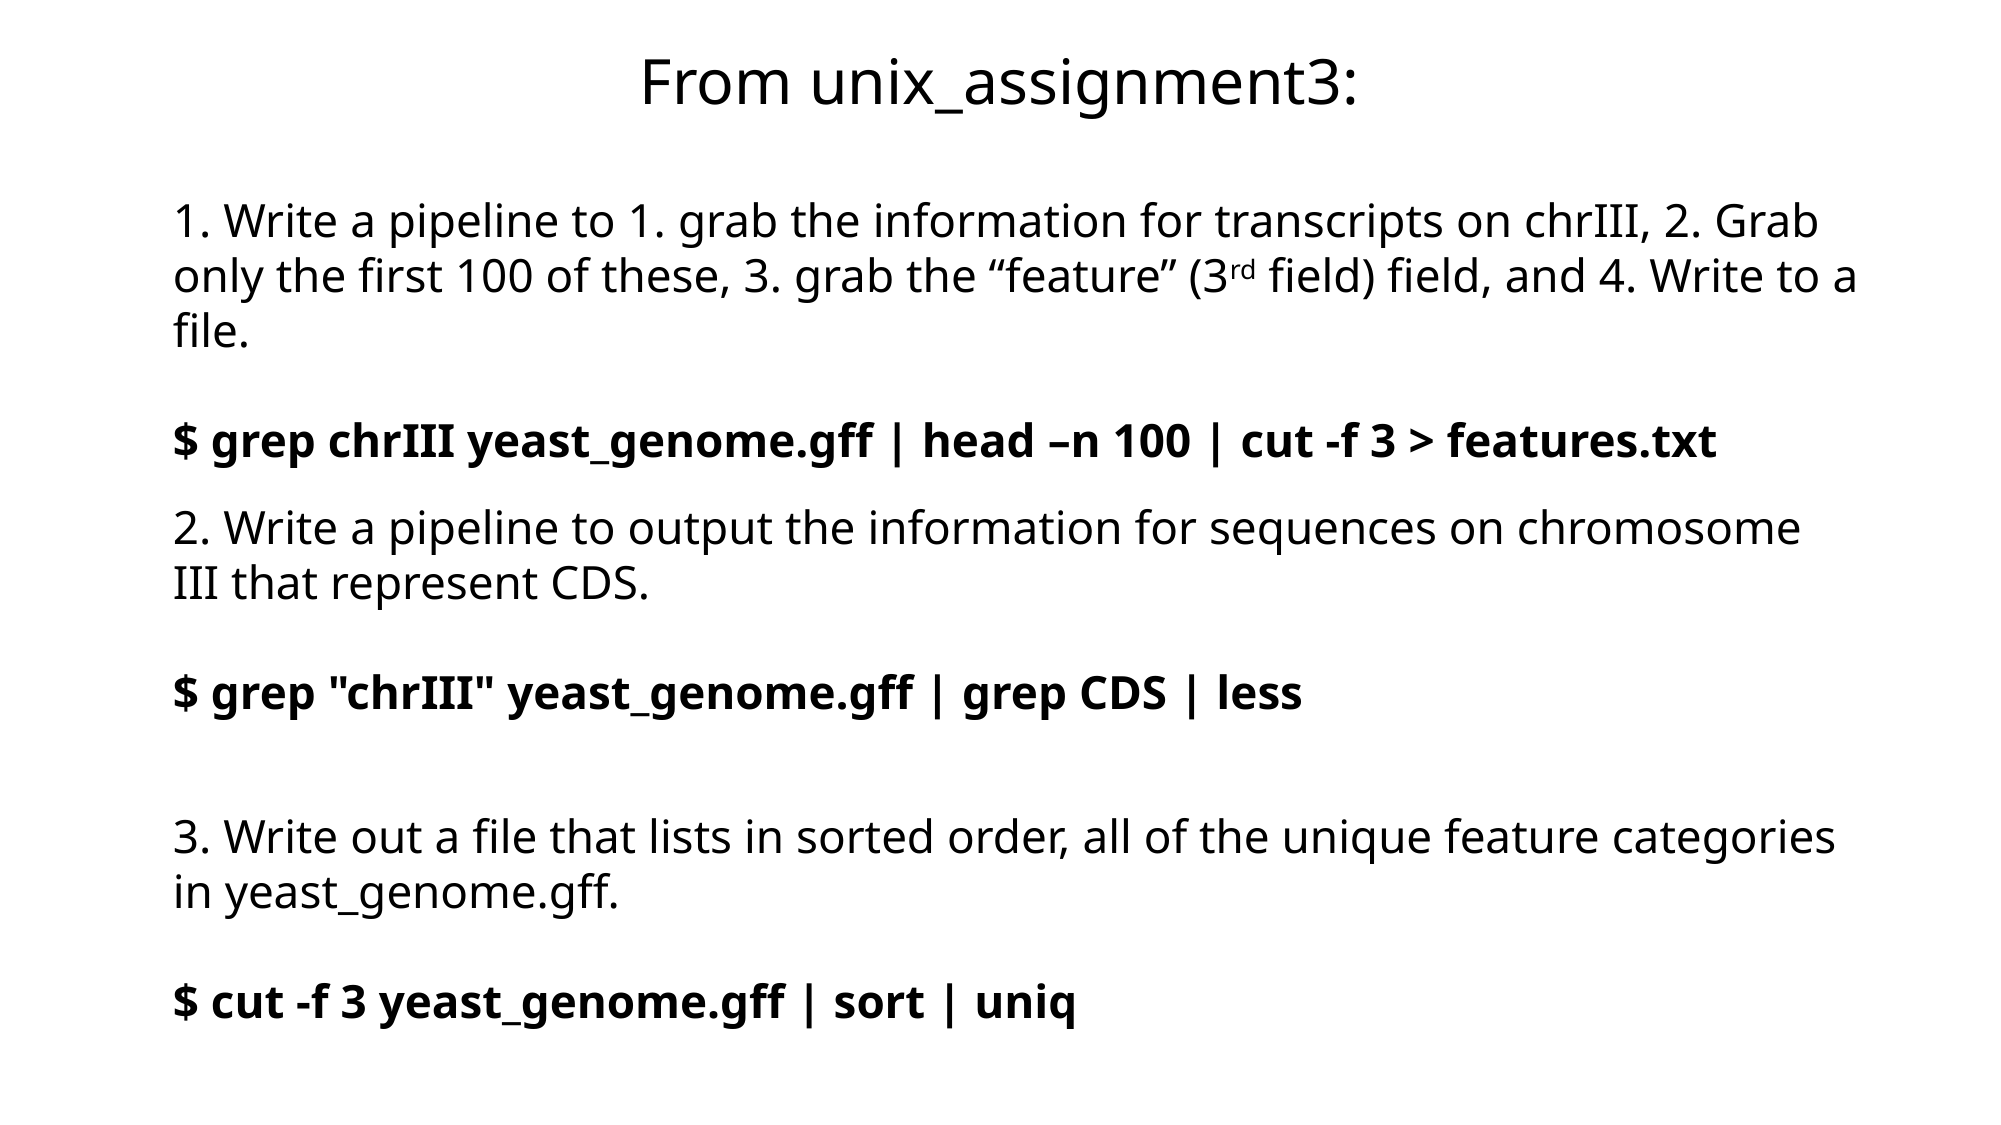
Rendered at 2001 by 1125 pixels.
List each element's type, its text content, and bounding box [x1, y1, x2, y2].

text_box From unix_assignment3: [625, 34, 1375, 170]
text_box 2. Write a pipeline to output the information for sequences on chromosome III that represent CDS. $ grep "chrIII" yeast_genome.gff | grep CDS | less [158, 491, 1830, 781]
text_box 3. Write out a file that lists in sorted order, all of the unique feature categories in yeast_genome.gff. $ cut -f 3 yeast_genome.gff | sort | uniq [158, 799, 1877, 1035]
text_box 1. Write a pipeline to 1. grab the information for transcripts on chrIII, 2. Grab only the first 100 of these, 3. grab the “feature” (3rd field) field, and 4. Write to a file. $ grep chrIII yeast_genome.gff | head –n 100 | cut -f 3 > features.txt [158, 184, 1877, 530]
